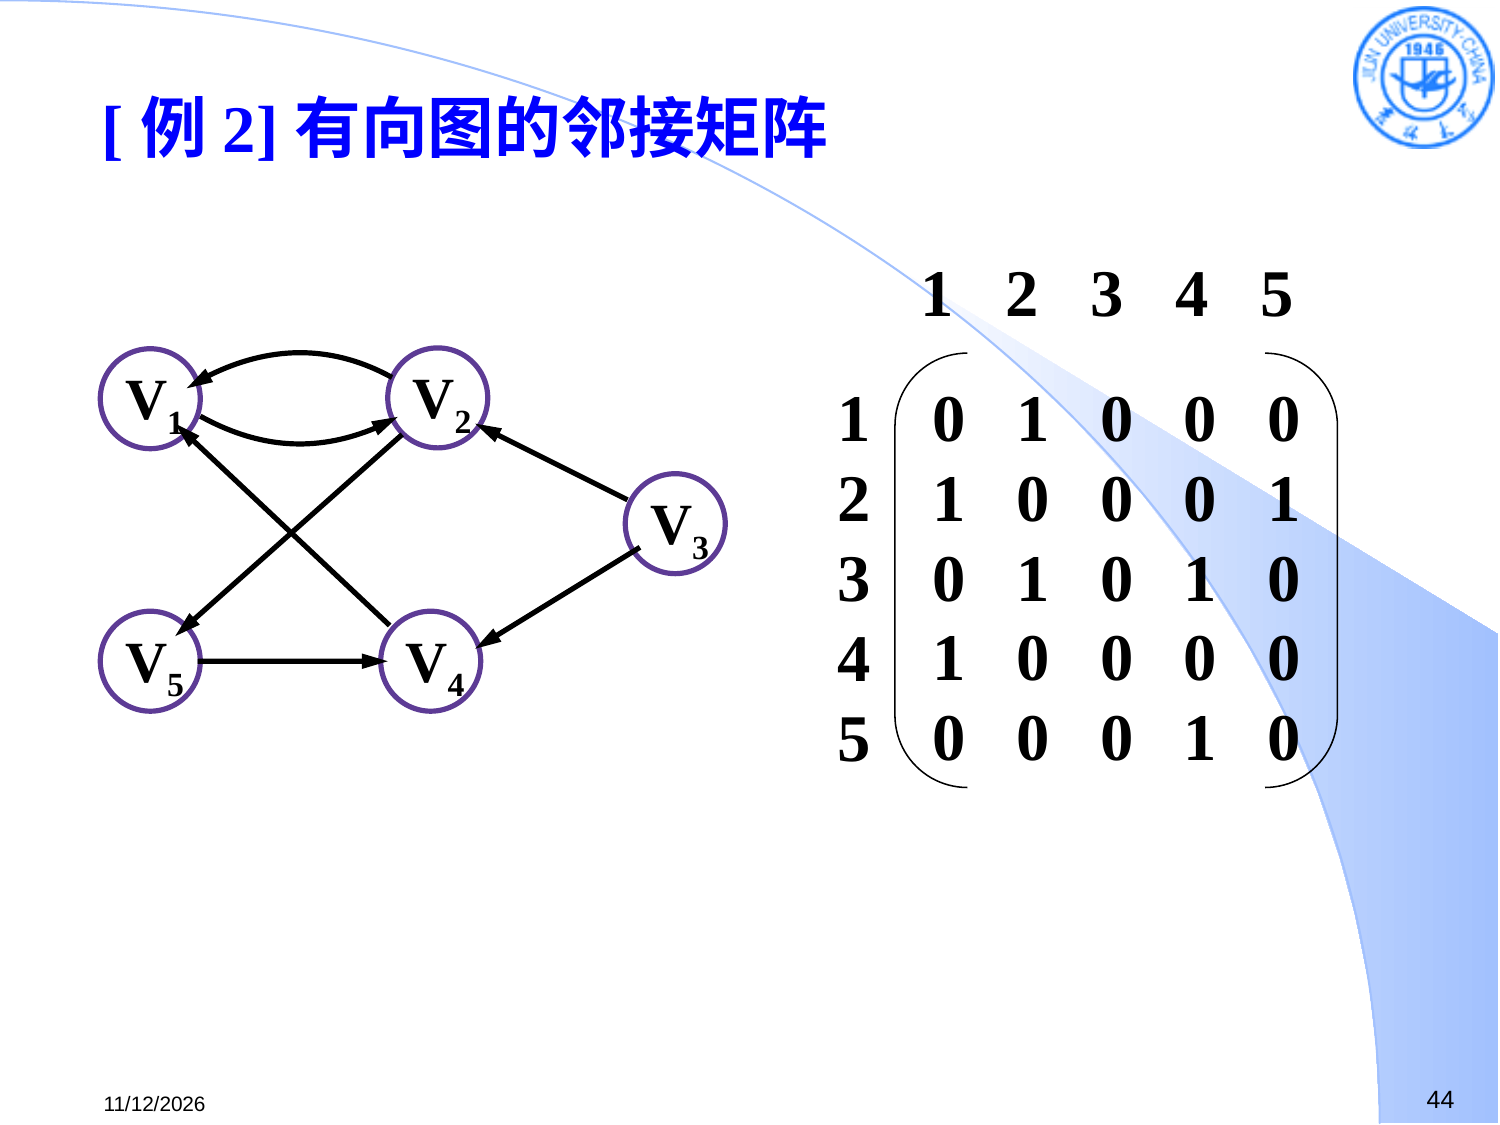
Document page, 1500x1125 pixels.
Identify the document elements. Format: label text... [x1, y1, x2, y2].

list [例2]有向图的邻接矩阵 [52, 77, 1389, 988]
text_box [100, 284, 726, 713]
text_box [812, 249, 1338, 788]
picture [1353, 6, 1495, 149]
